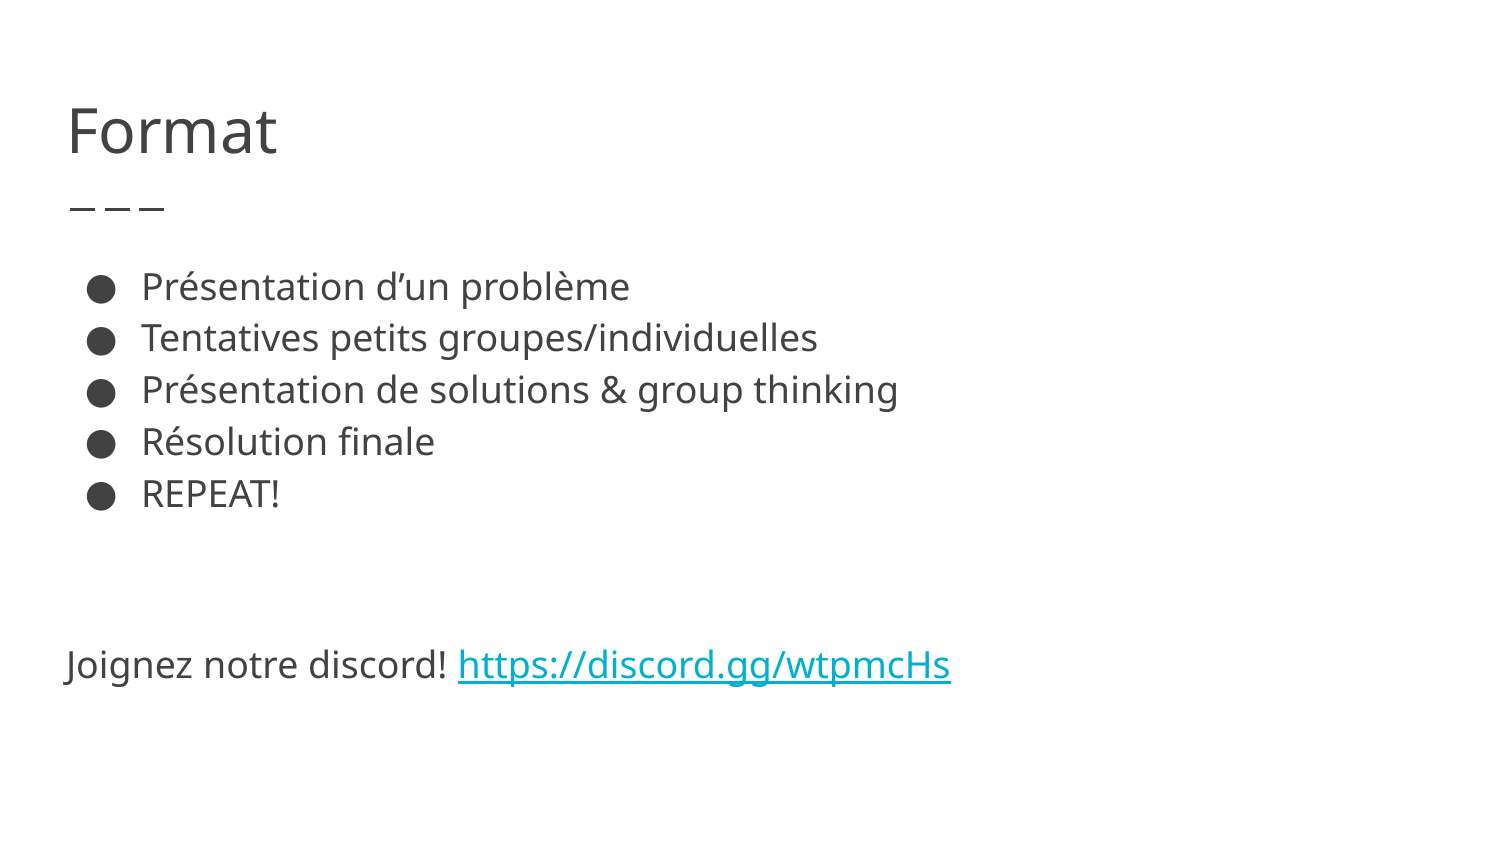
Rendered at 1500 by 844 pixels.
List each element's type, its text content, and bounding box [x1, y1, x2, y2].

title Format [51, 61, 1449, 182]
list Présentation d’un problème Tentatives petits groupes/individuelles Présentation de solutions & group thinking Résolution finale REPEAT! Joignez notre discord! https://discord.gg/wtpmcHs [51, 240, 1449, 750]
